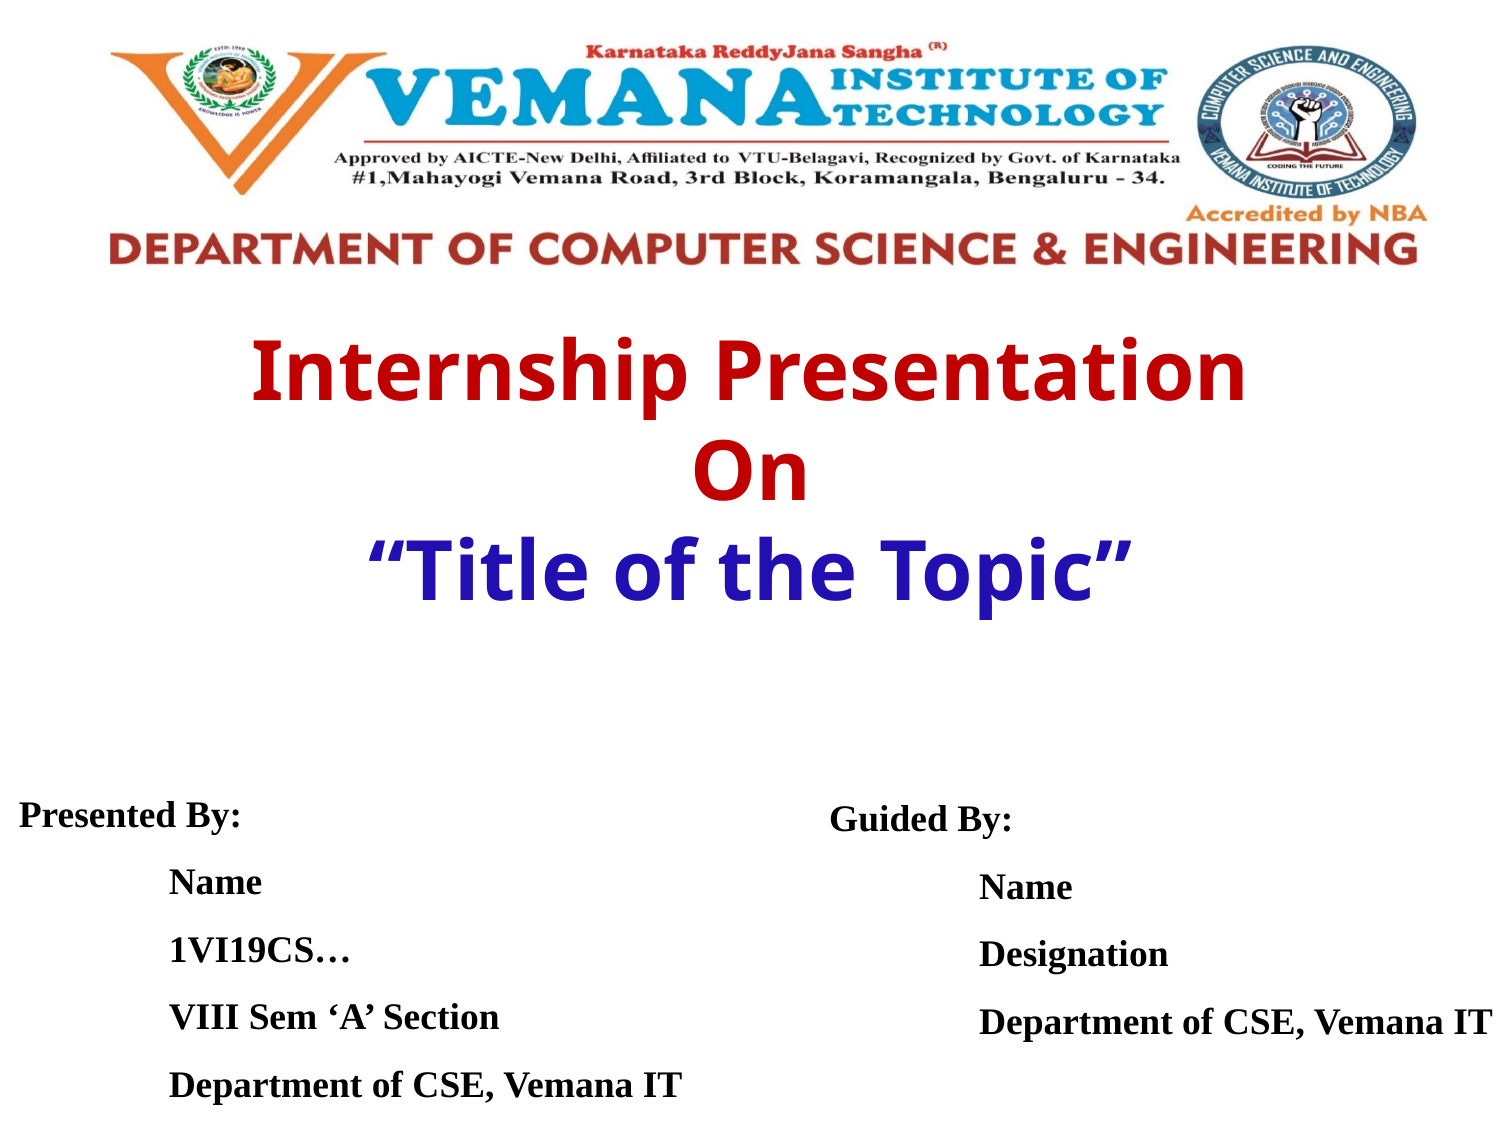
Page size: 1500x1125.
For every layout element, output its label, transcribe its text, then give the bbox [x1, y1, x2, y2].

text_box Internship Presentation On “Title of the Topic” [1, 309, 1500, 625]
picture [90, 35, 1442, 281]
text_box Presented By: Name 1VI19CS… VIII Sem ‘A’ Section Department of CSE, Vemana IT [3, 759, 737, 1112]
text_box Guided By: Name Designation Department of CSE, Vemana IT [814, 764, 1500, 1050]
